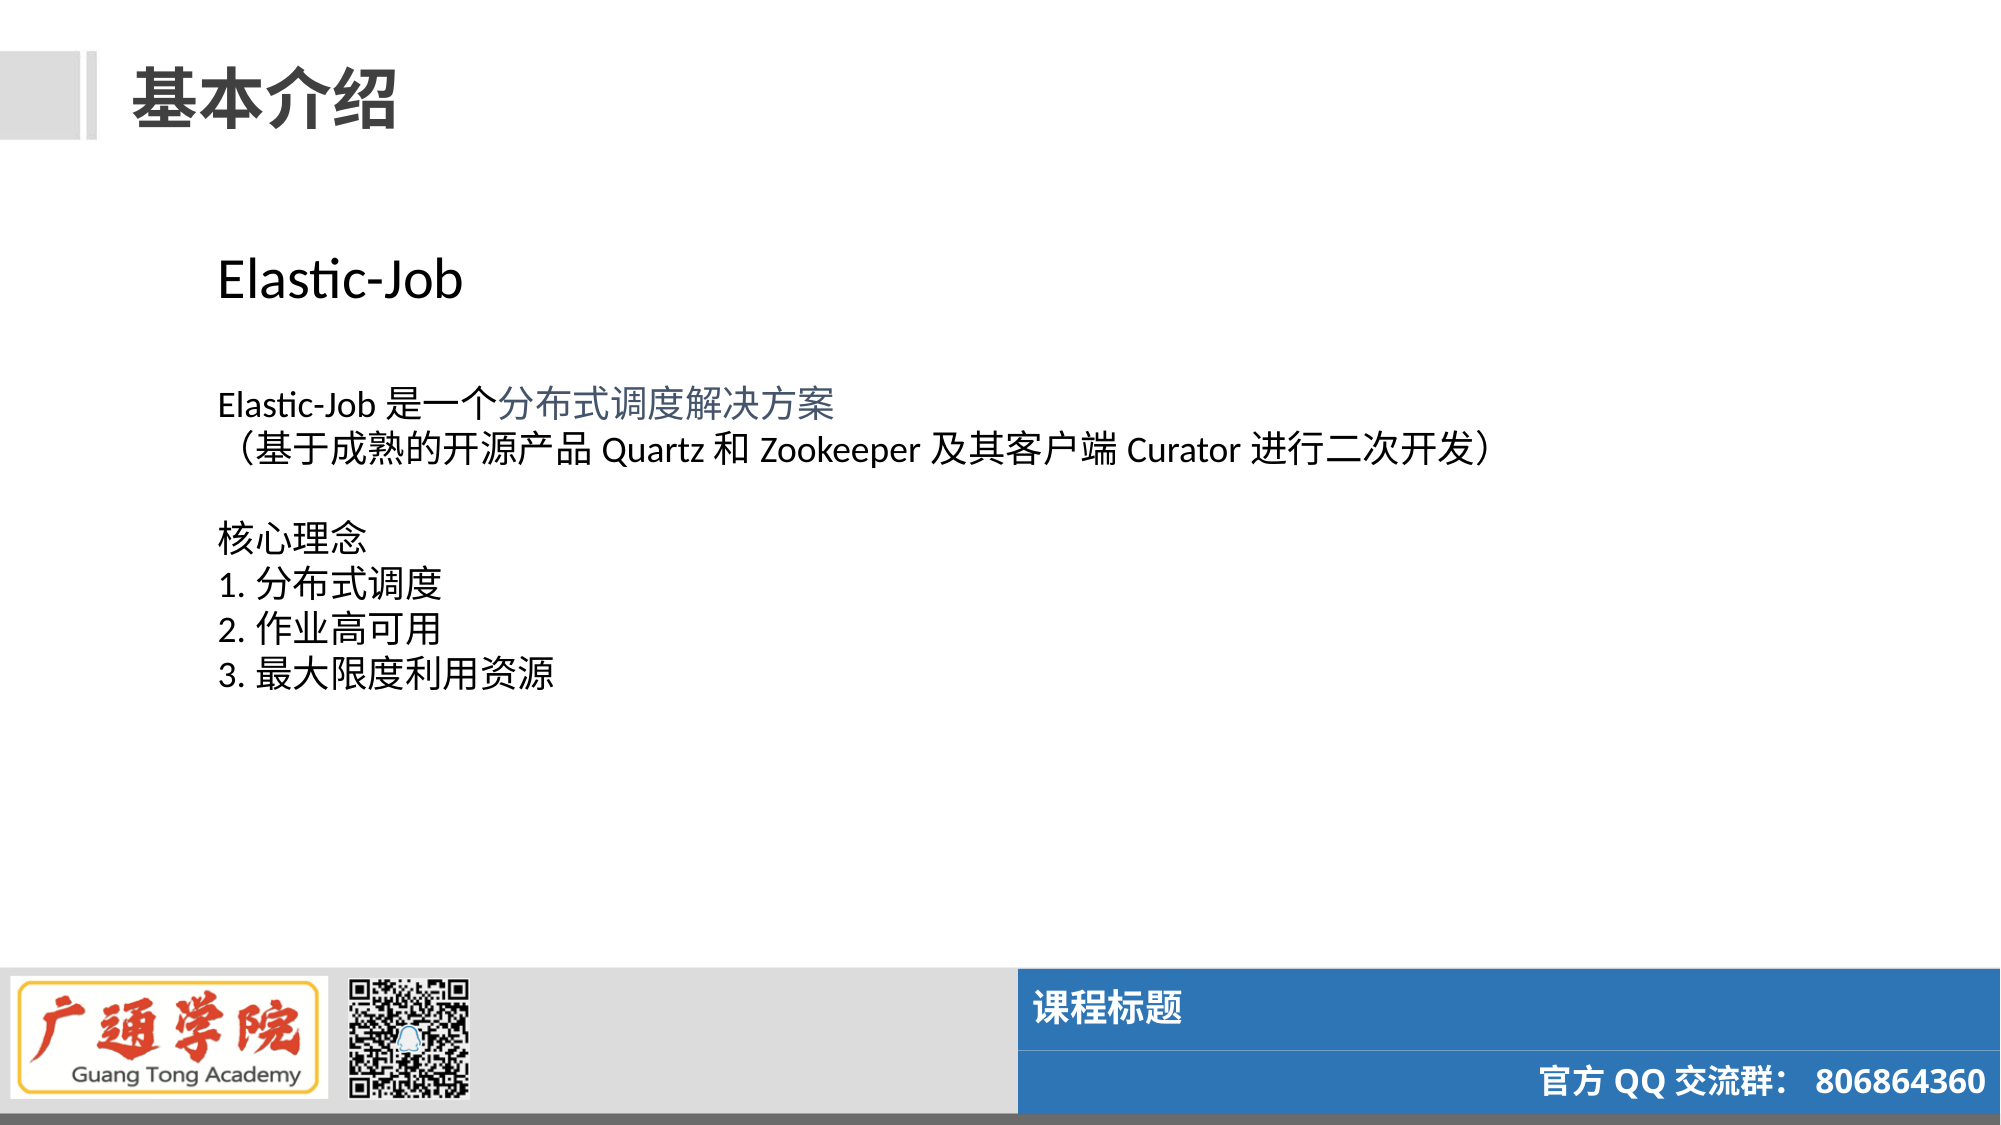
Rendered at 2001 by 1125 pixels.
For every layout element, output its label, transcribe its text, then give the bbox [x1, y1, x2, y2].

title 基本介绍 [116, 46, 1960, 146]
text_box 课程标题 [1018, 968, 2000, 1050]
picture [0, 0, 2001, 1125]
text_box 官方QQ交流群：806864360 [1018, 1050, 2000, 1115]
text_box Elastic-Job Elastic-Job是一个分布式调度解决方案 （基于成熟的开源产品Quartz和Zookeeper及其客户端Curator进行二次开发） 核心理念 1.分布式调度 2.作业高可用 3.最大限度利用资源 [202, 232, 1911, 747]
